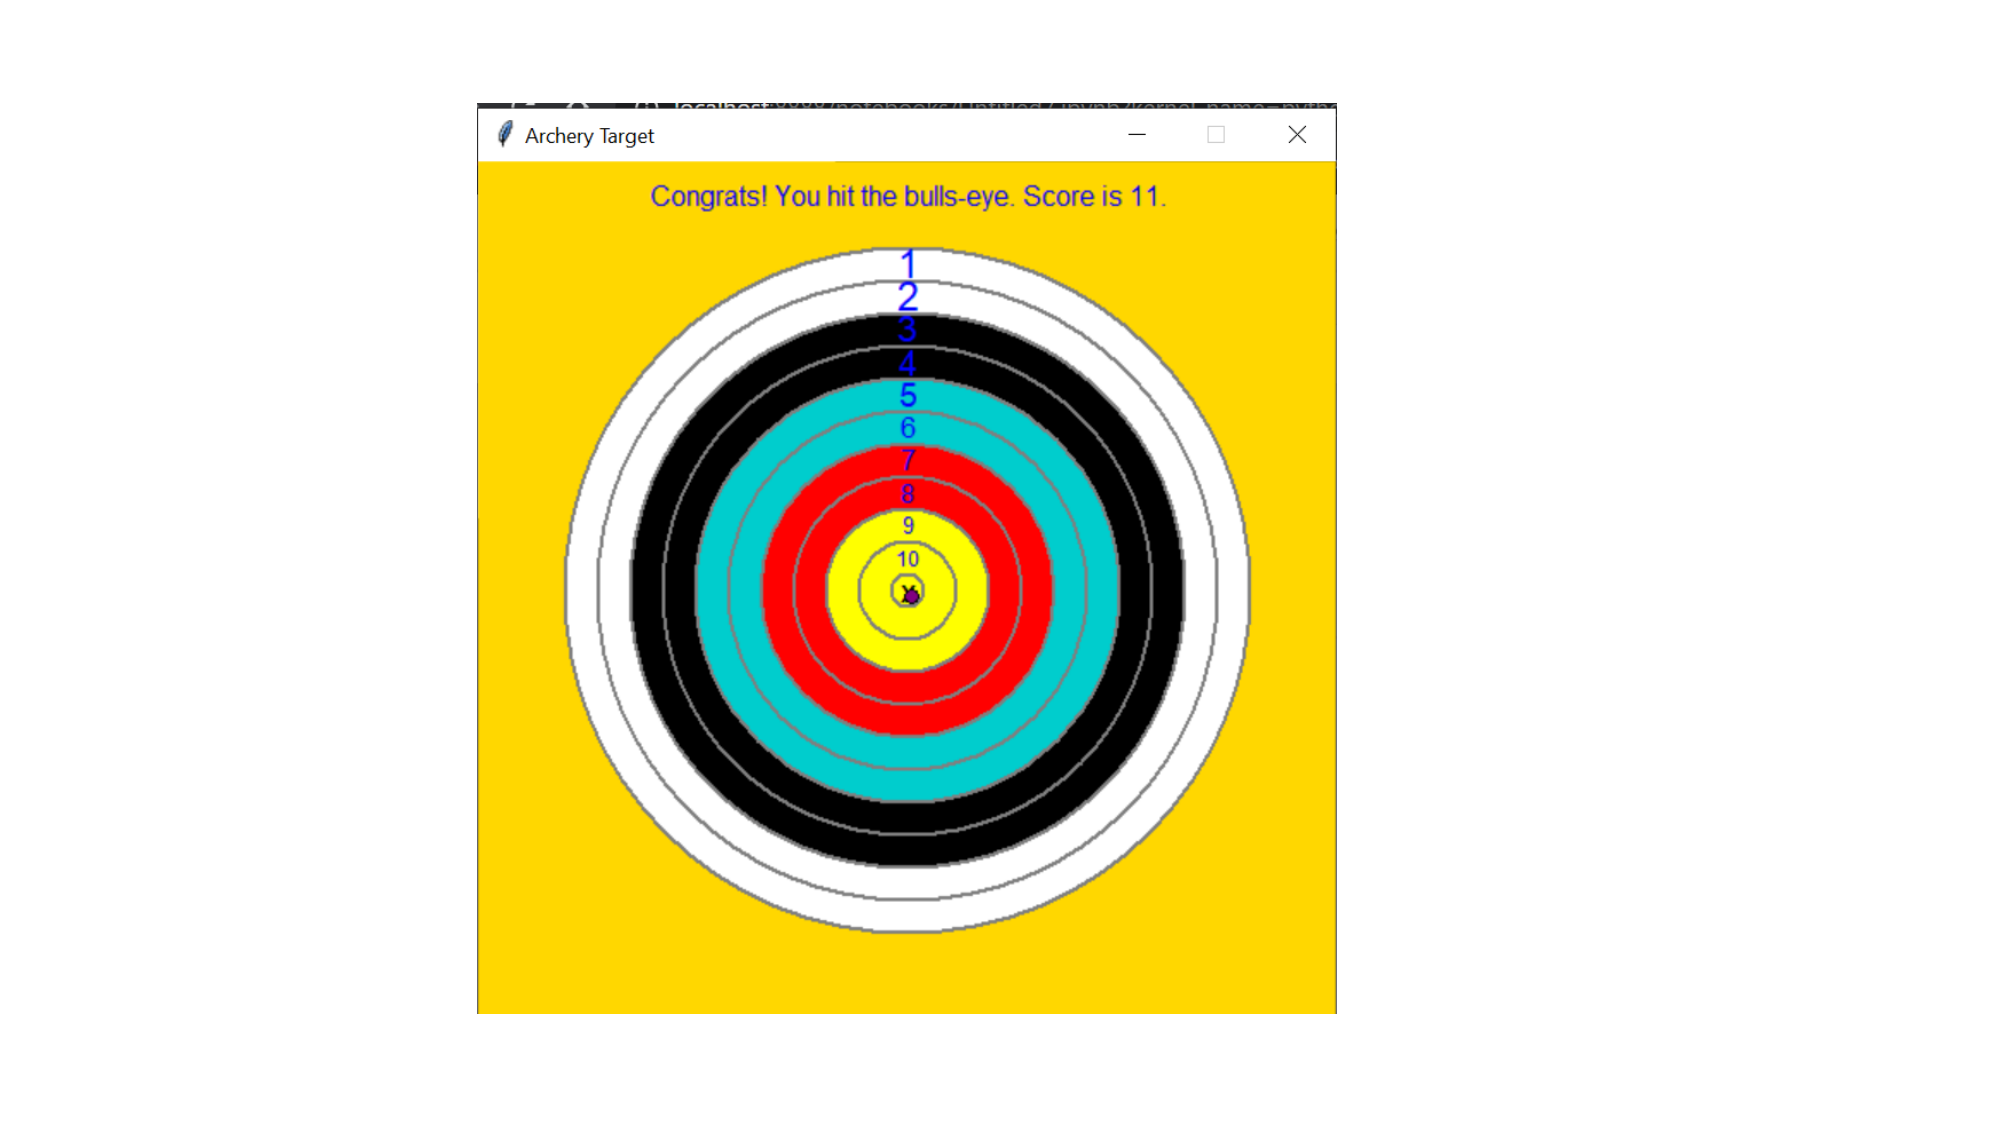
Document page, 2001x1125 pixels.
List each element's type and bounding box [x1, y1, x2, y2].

list [477, 103, 1337, 1014]
